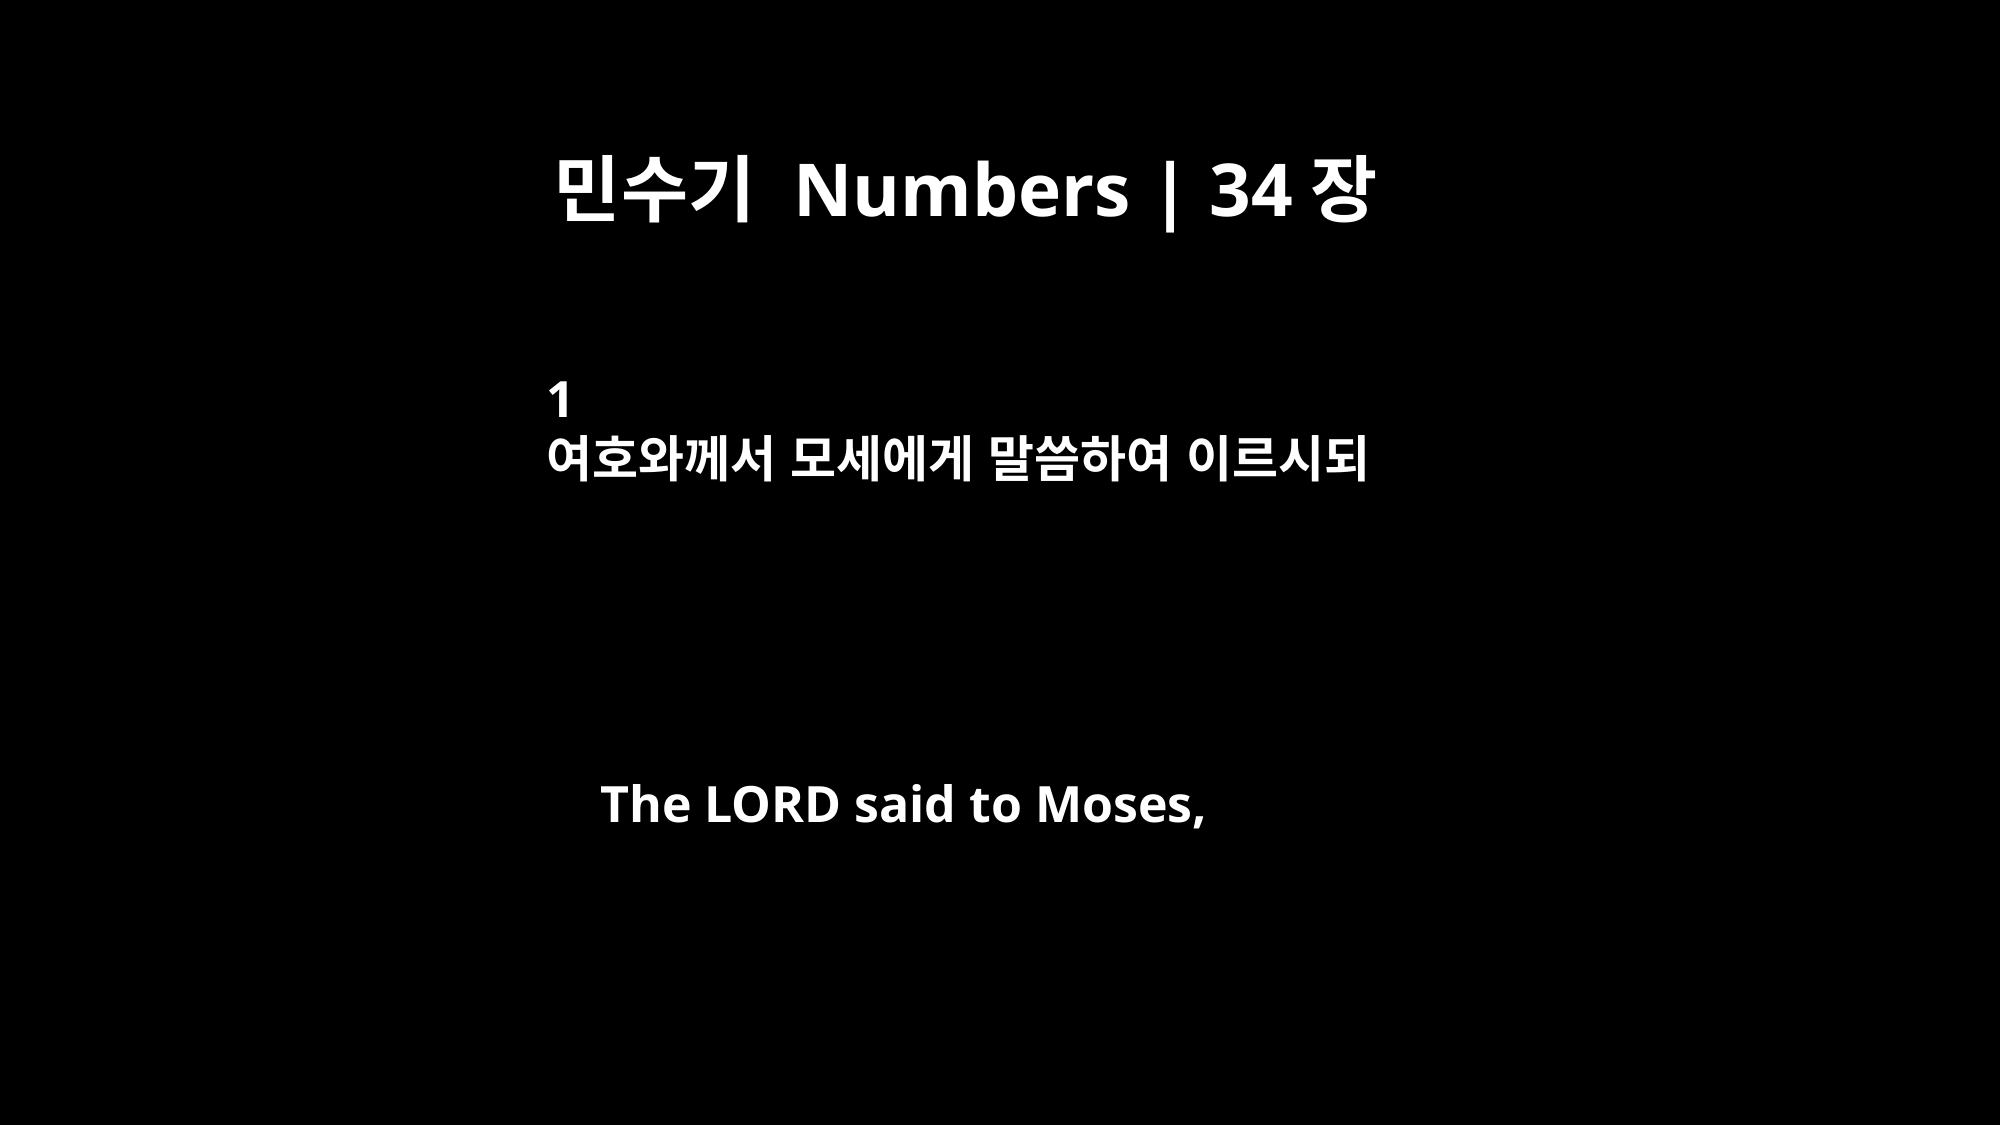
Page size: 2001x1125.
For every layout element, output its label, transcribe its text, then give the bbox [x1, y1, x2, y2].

text_box 1 여호와께서 모세에게 말씀하여 이르시되 [531, 359, 1386, 495]
text_box The LORD said to Moses, [585, 764, 1222, 840]
text_box 민수기 Numbers | 34장 [538, 136, 1393, 239]
